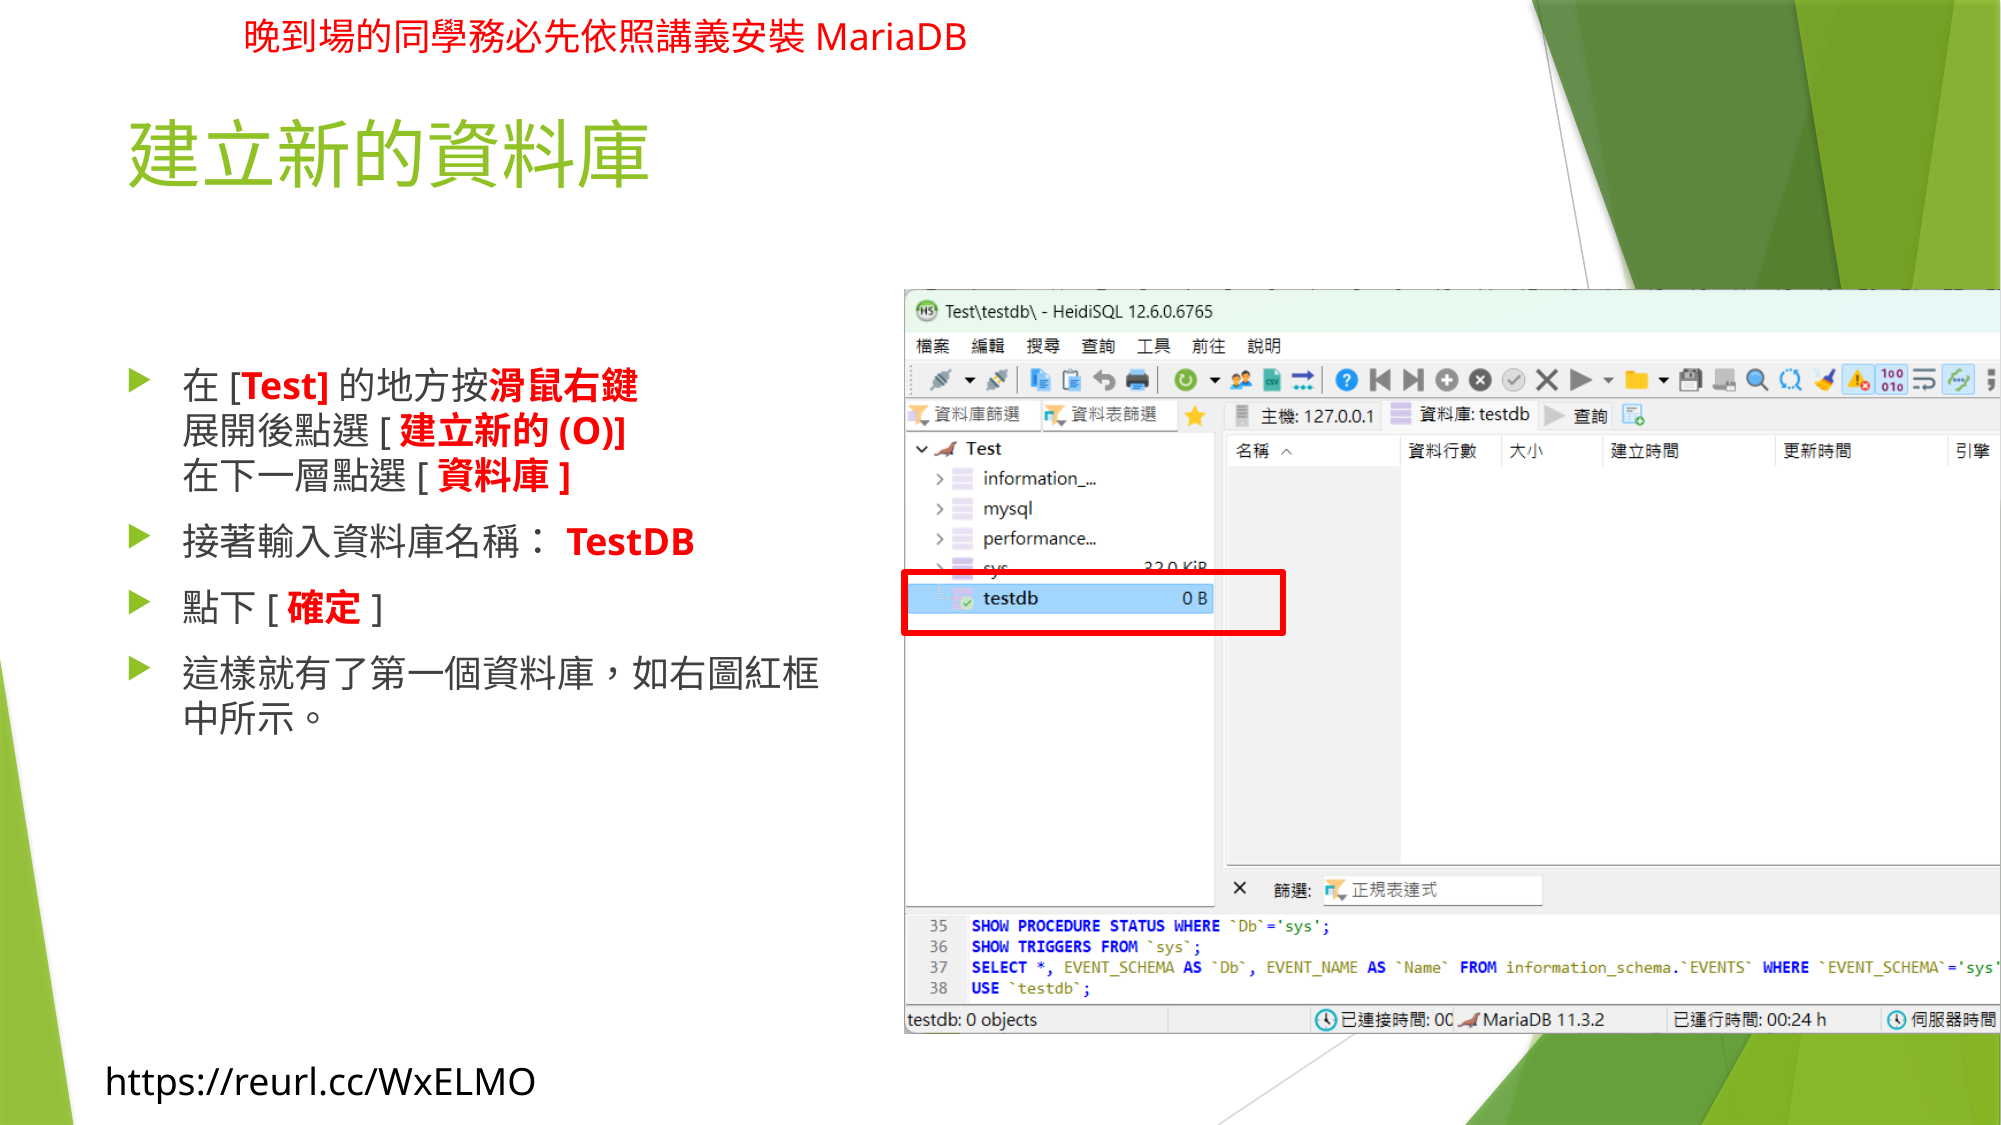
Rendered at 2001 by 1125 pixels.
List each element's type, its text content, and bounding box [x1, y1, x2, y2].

picture [904, 289, 2000, 1035]
title 建立新的資料庫 [111, 99, 1522, 317]
list 在[Test]的地方按滑鼠右鍵 展開後點選[建立新的(O)] 在下一層點選[資料庫] 接著輸入資料庫名稱：TestDB 點下[確定] 這樣就有了第一個資料庫，如右圖紅框中所示。 [111, 354, 865, 992]
